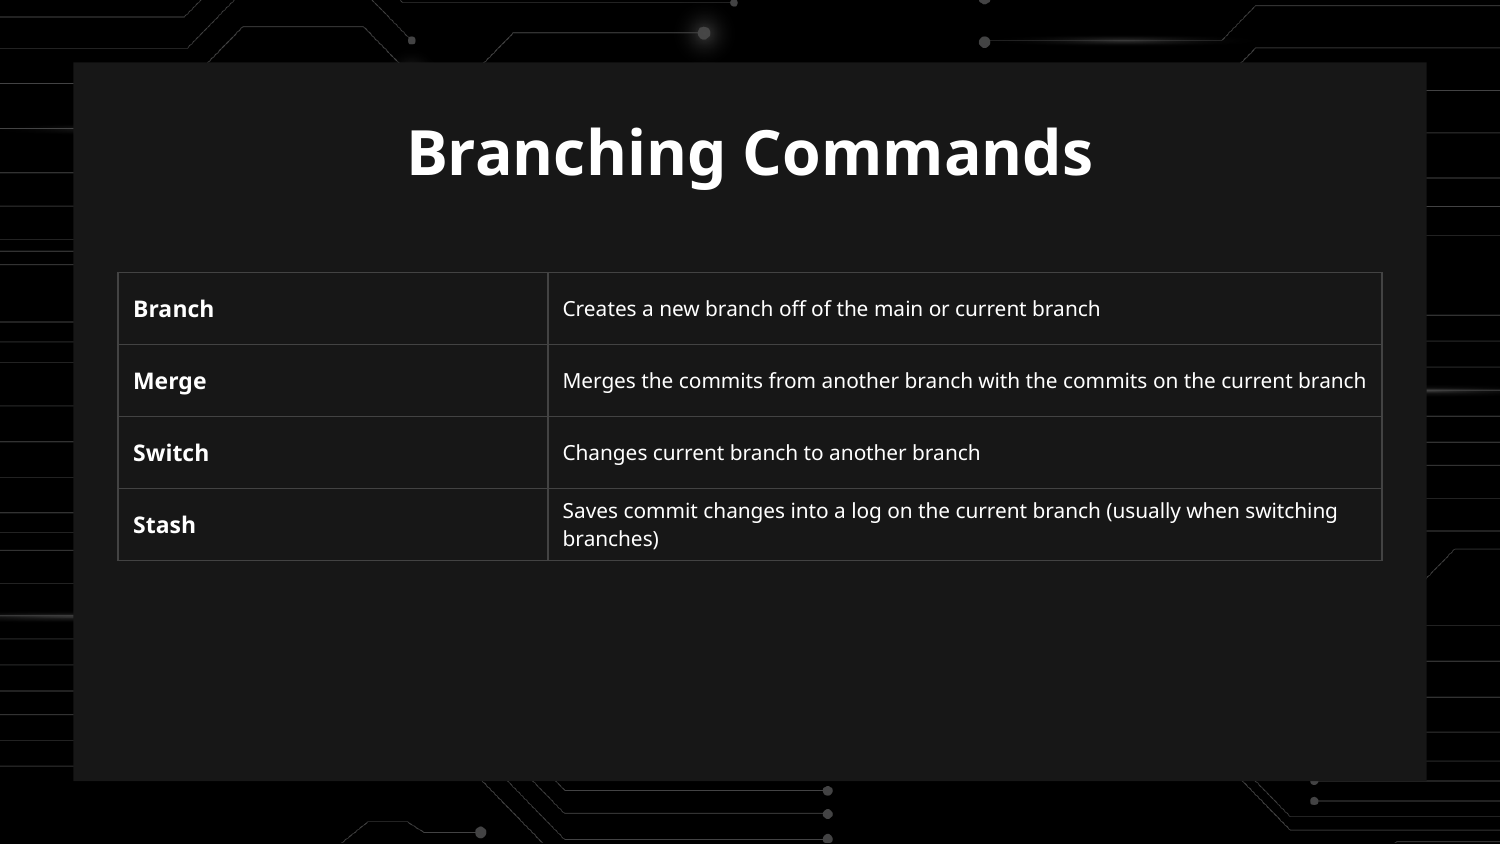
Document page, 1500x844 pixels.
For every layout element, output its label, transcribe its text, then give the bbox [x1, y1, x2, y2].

table_cell Saves commit changes into a log on the current branch (usually when switching branches) [549, 489, 1381, 560]
table_cell Changes current branch to another branch [549, 417, 1381, 488]
table_cell Switch [119, 417, 547, 488]
table_header Creates a new branch off of the main or current branch [549, 273, 1381, 344]
table_cell Merge [119, 345, 547, 416]
table_cell Merges the commits from another branch with the commits on the current branch [549, 345, 1381, 416]
table_header Branch [119, 273, 547, 344]
table_cell Stash [119, 489, 547, 560]
title Branching Commands [118, 98, 1382, 192]
picture [0, 0, 1500, 843]
